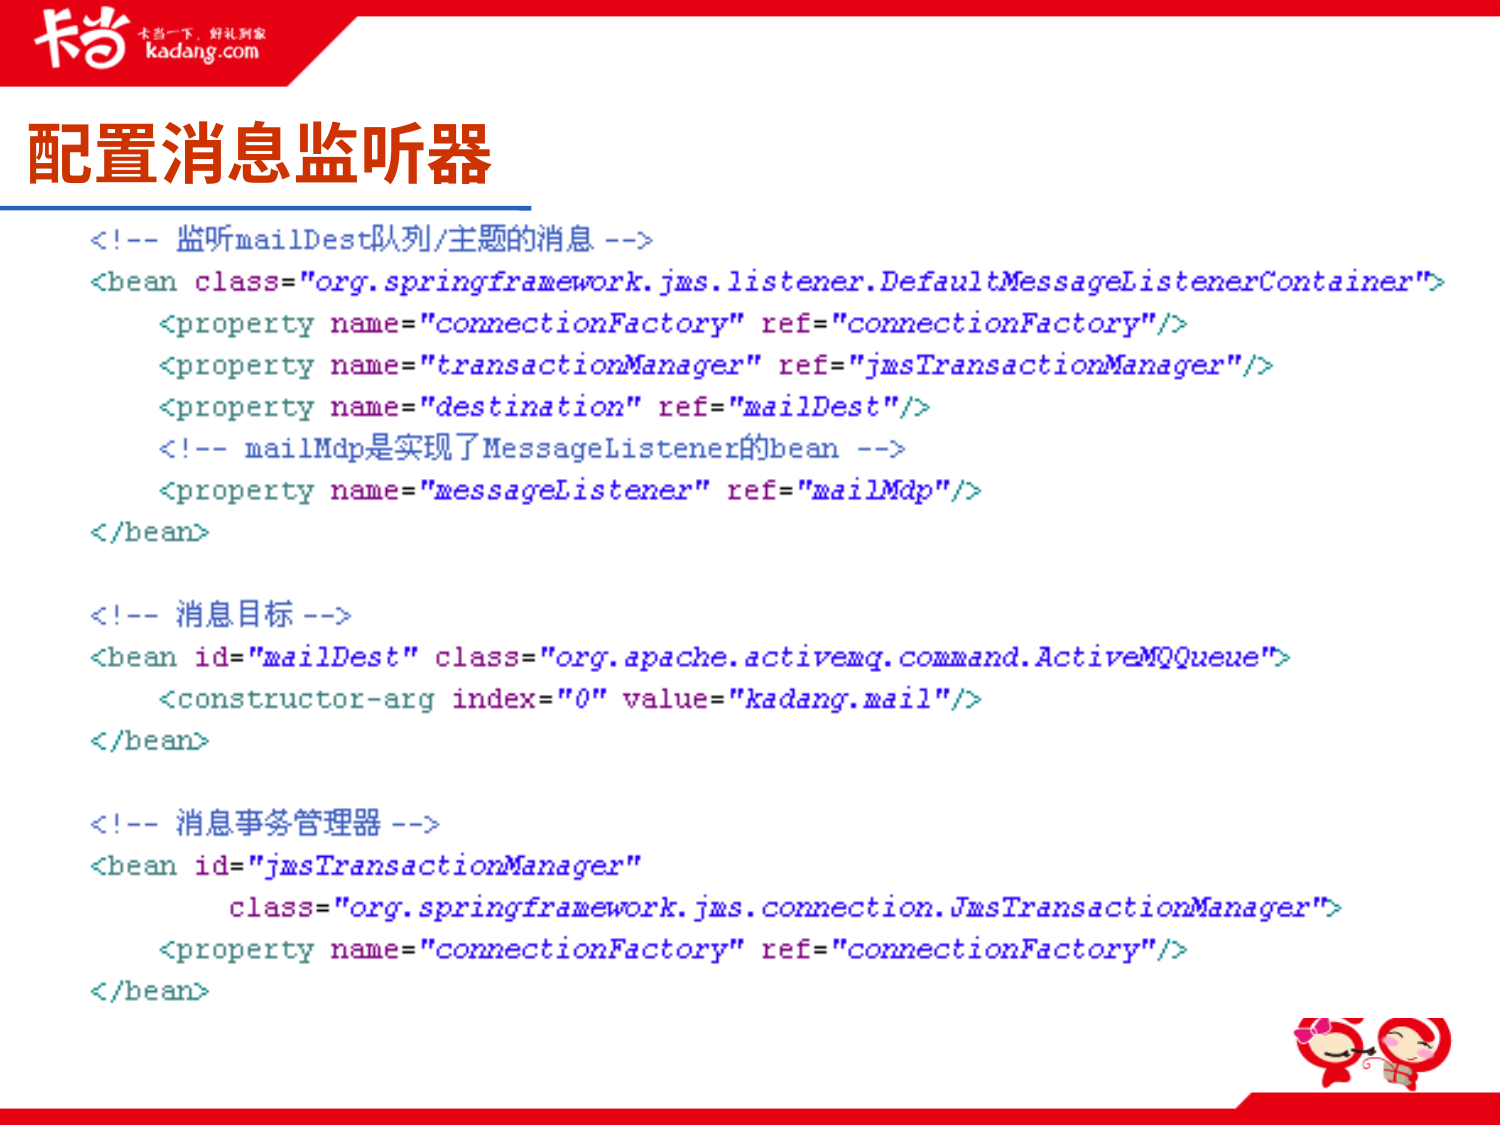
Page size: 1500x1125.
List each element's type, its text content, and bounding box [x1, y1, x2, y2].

title 配置消息监听器 [11, 113, 1377, 191]
picture [0, 0, 1500, 1125]
